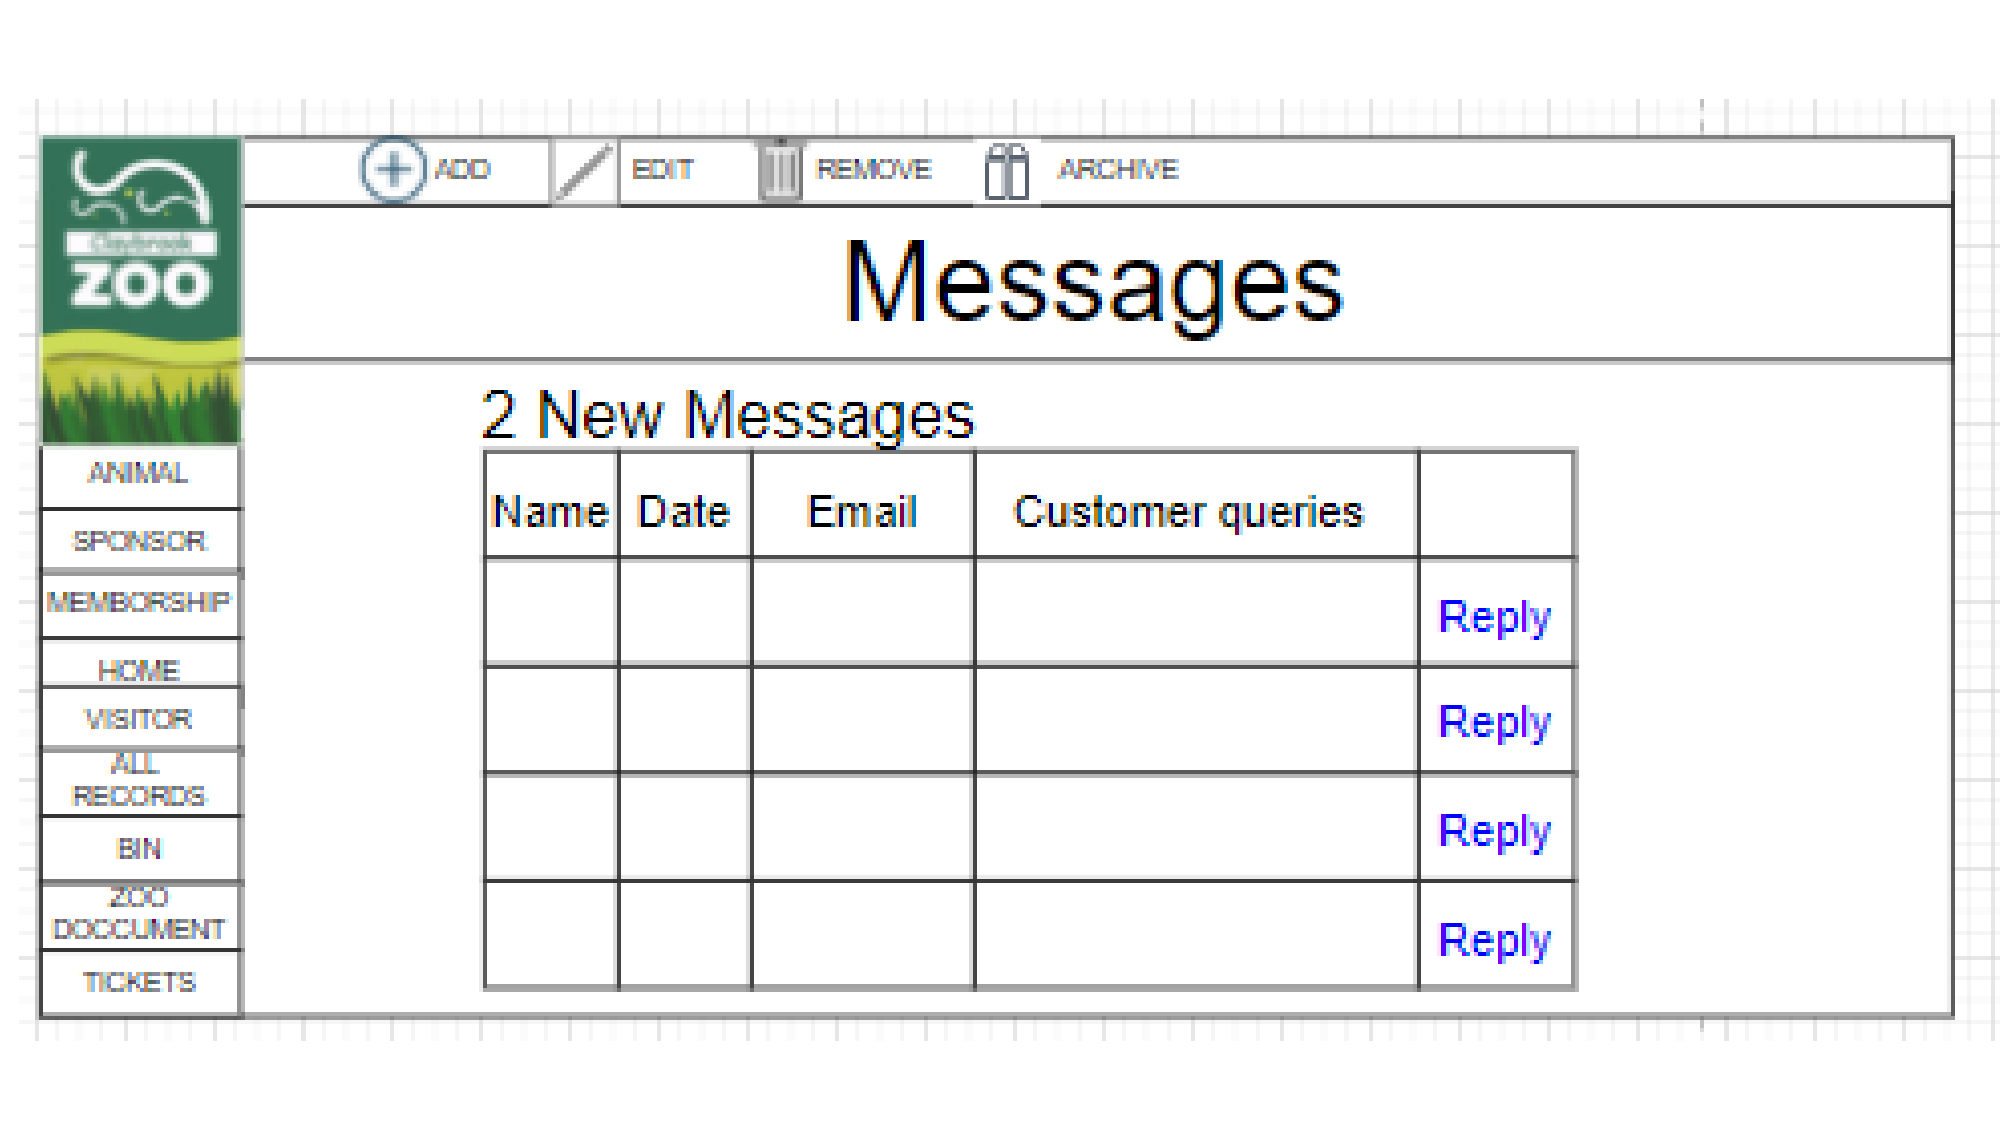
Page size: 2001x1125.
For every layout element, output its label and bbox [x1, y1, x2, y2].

picture [19, 98, 2000, 1041]
